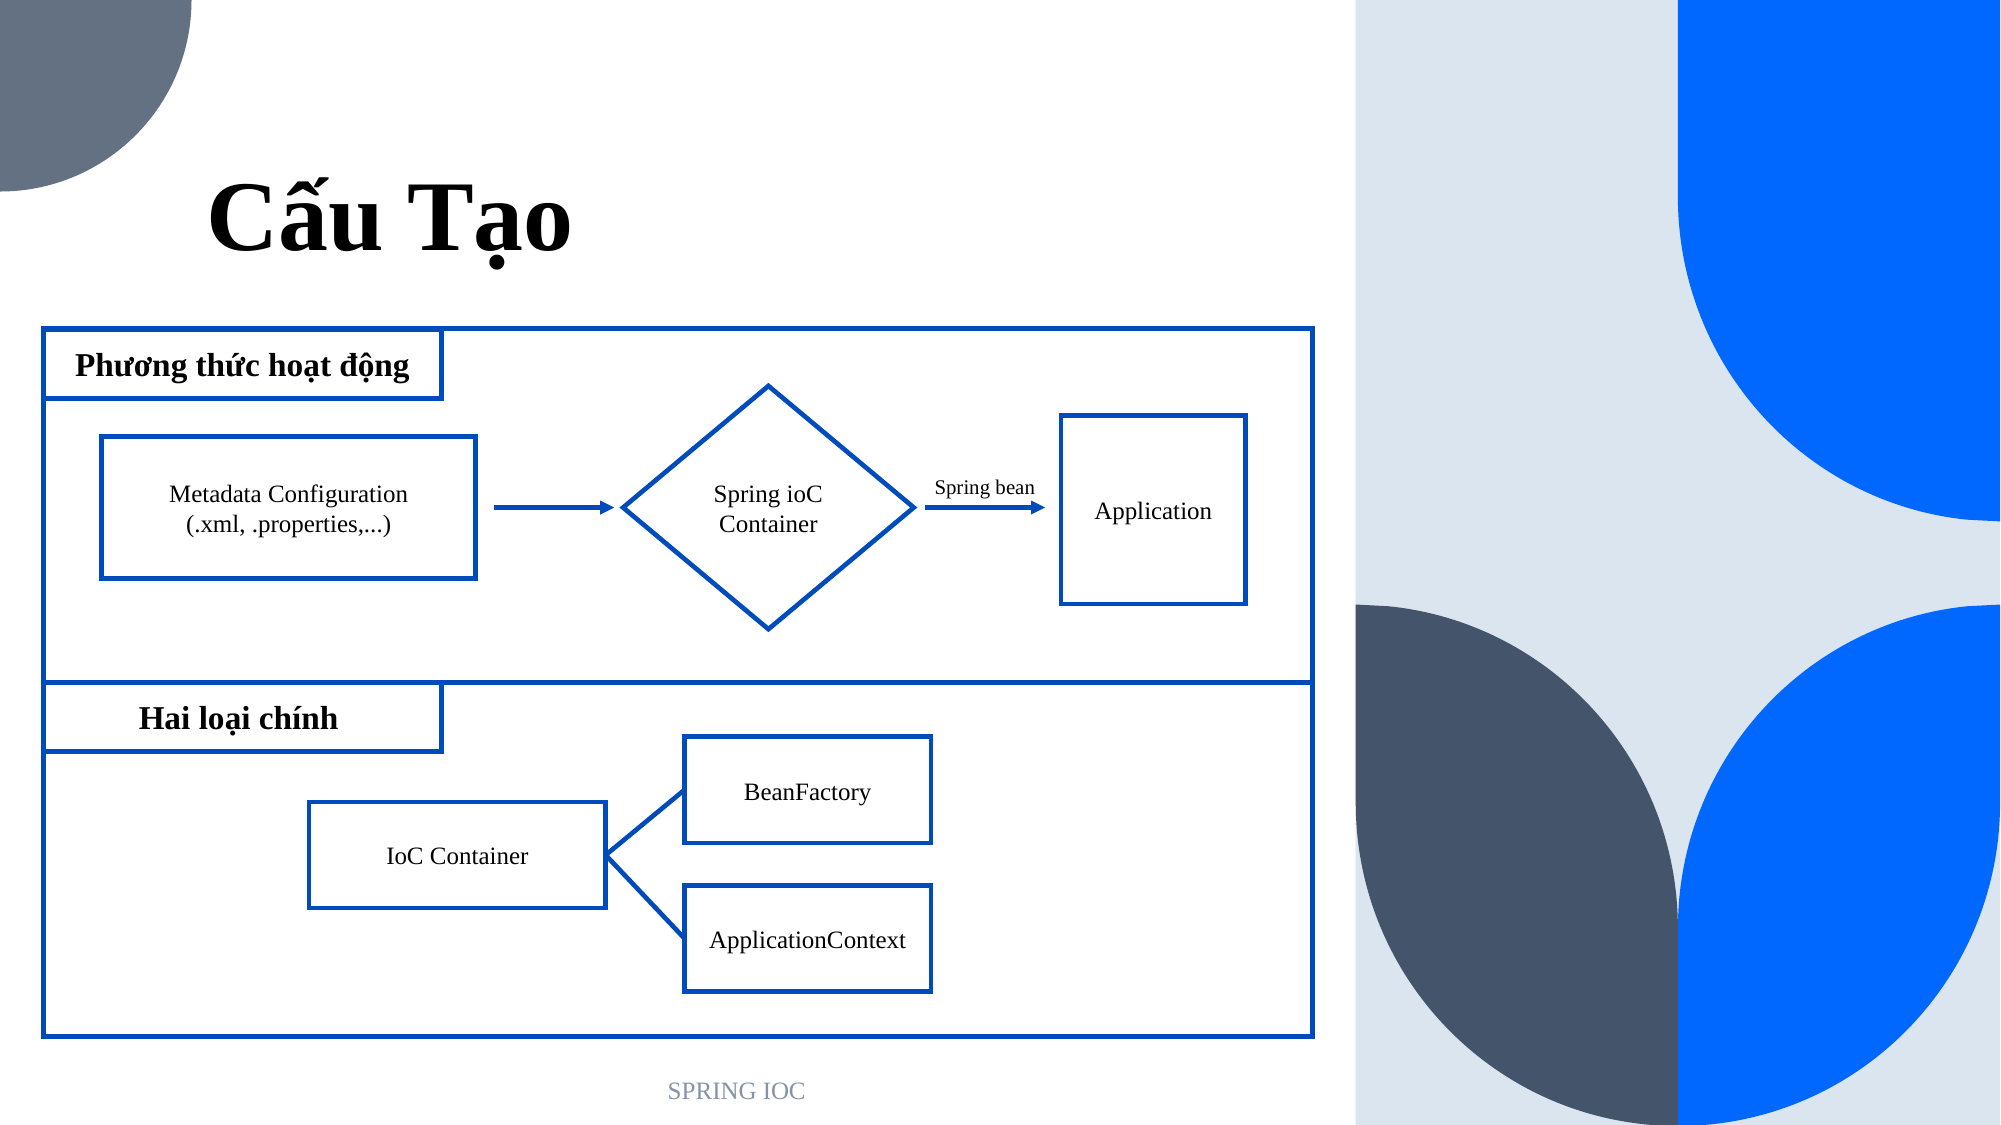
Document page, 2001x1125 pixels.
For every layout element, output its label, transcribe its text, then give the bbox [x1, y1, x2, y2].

text_box SPRING IOC [652, 1066, 874, 1125]
text_box Cấu Tạo [191, 119, 1197, 280]
text_box ApplicationContext [683, 884, 932, 993]
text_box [605, 789, 685, 855]
text_box Phương thức hoạt động [60, 335, 426, 391]
text_box BeanFactory [683, 736, 932, 844]
text_box [43, 328, 443, 399]
text_box IoC Container [308, 801, 605, 909]
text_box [605, 855, 685, 939]
text_box [43, 328, 1314, 1038]
text_box [43, 683, 443, 752]
text_box Hai loại chính [123, 689, 362, 744]
